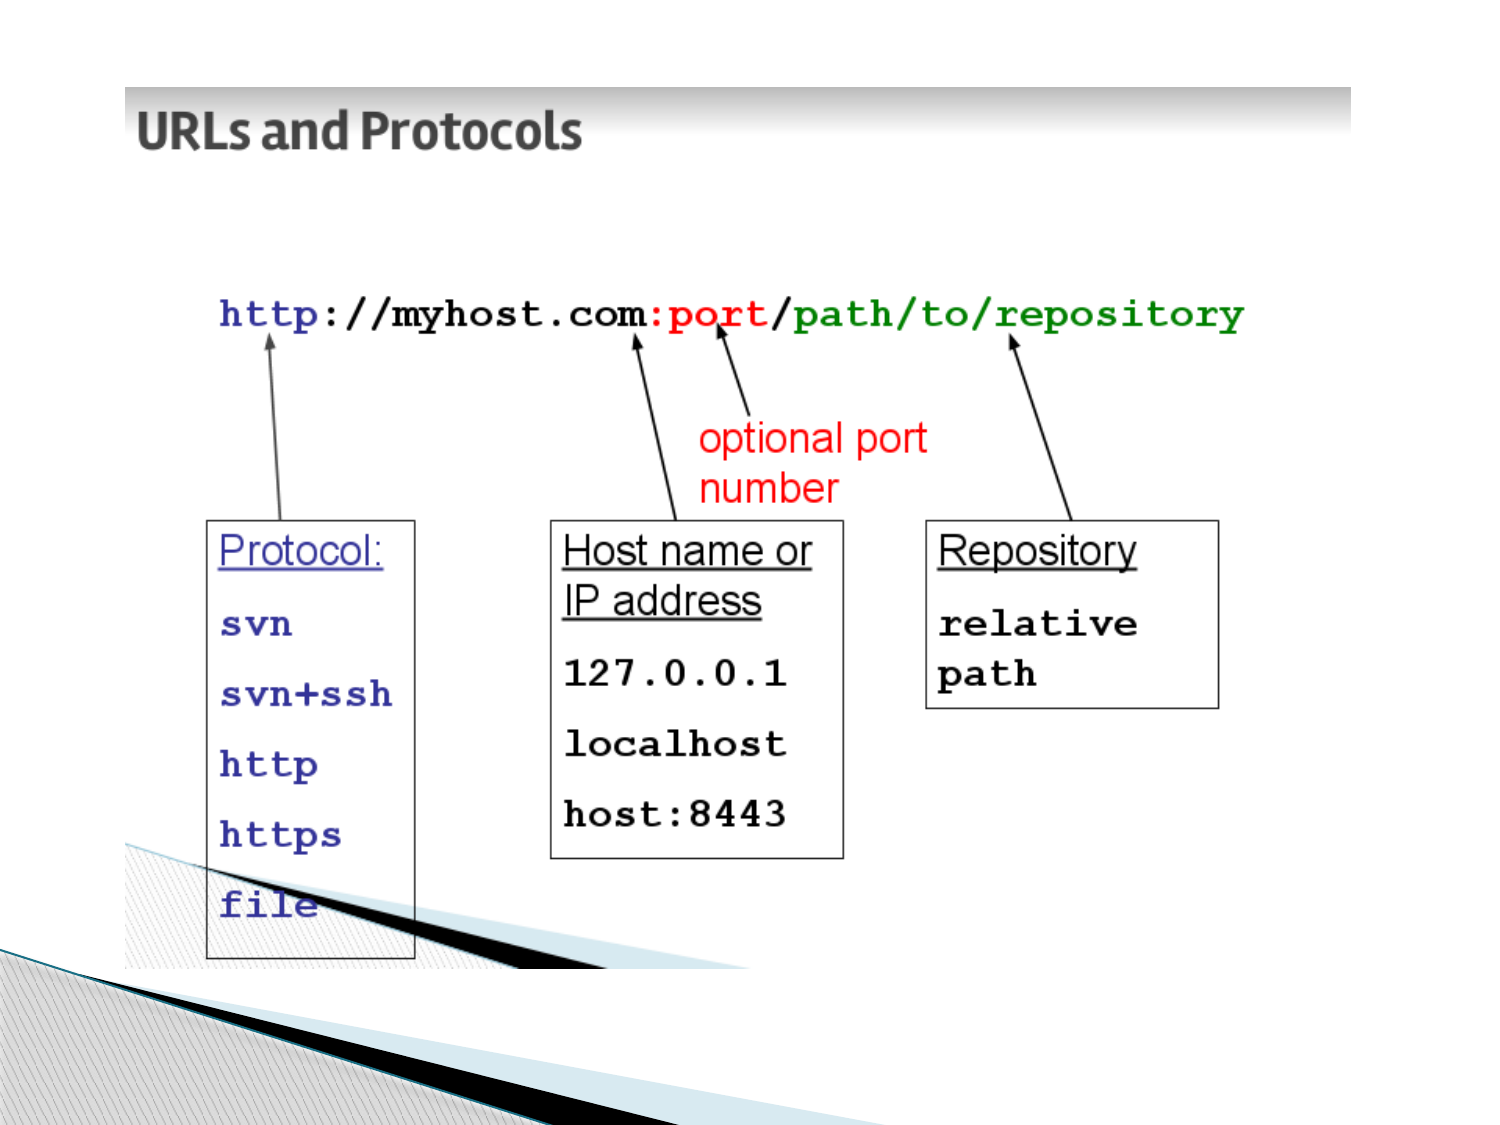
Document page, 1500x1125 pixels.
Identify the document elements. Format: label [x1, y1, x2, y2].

picture [124, 87, 1351, 970]
